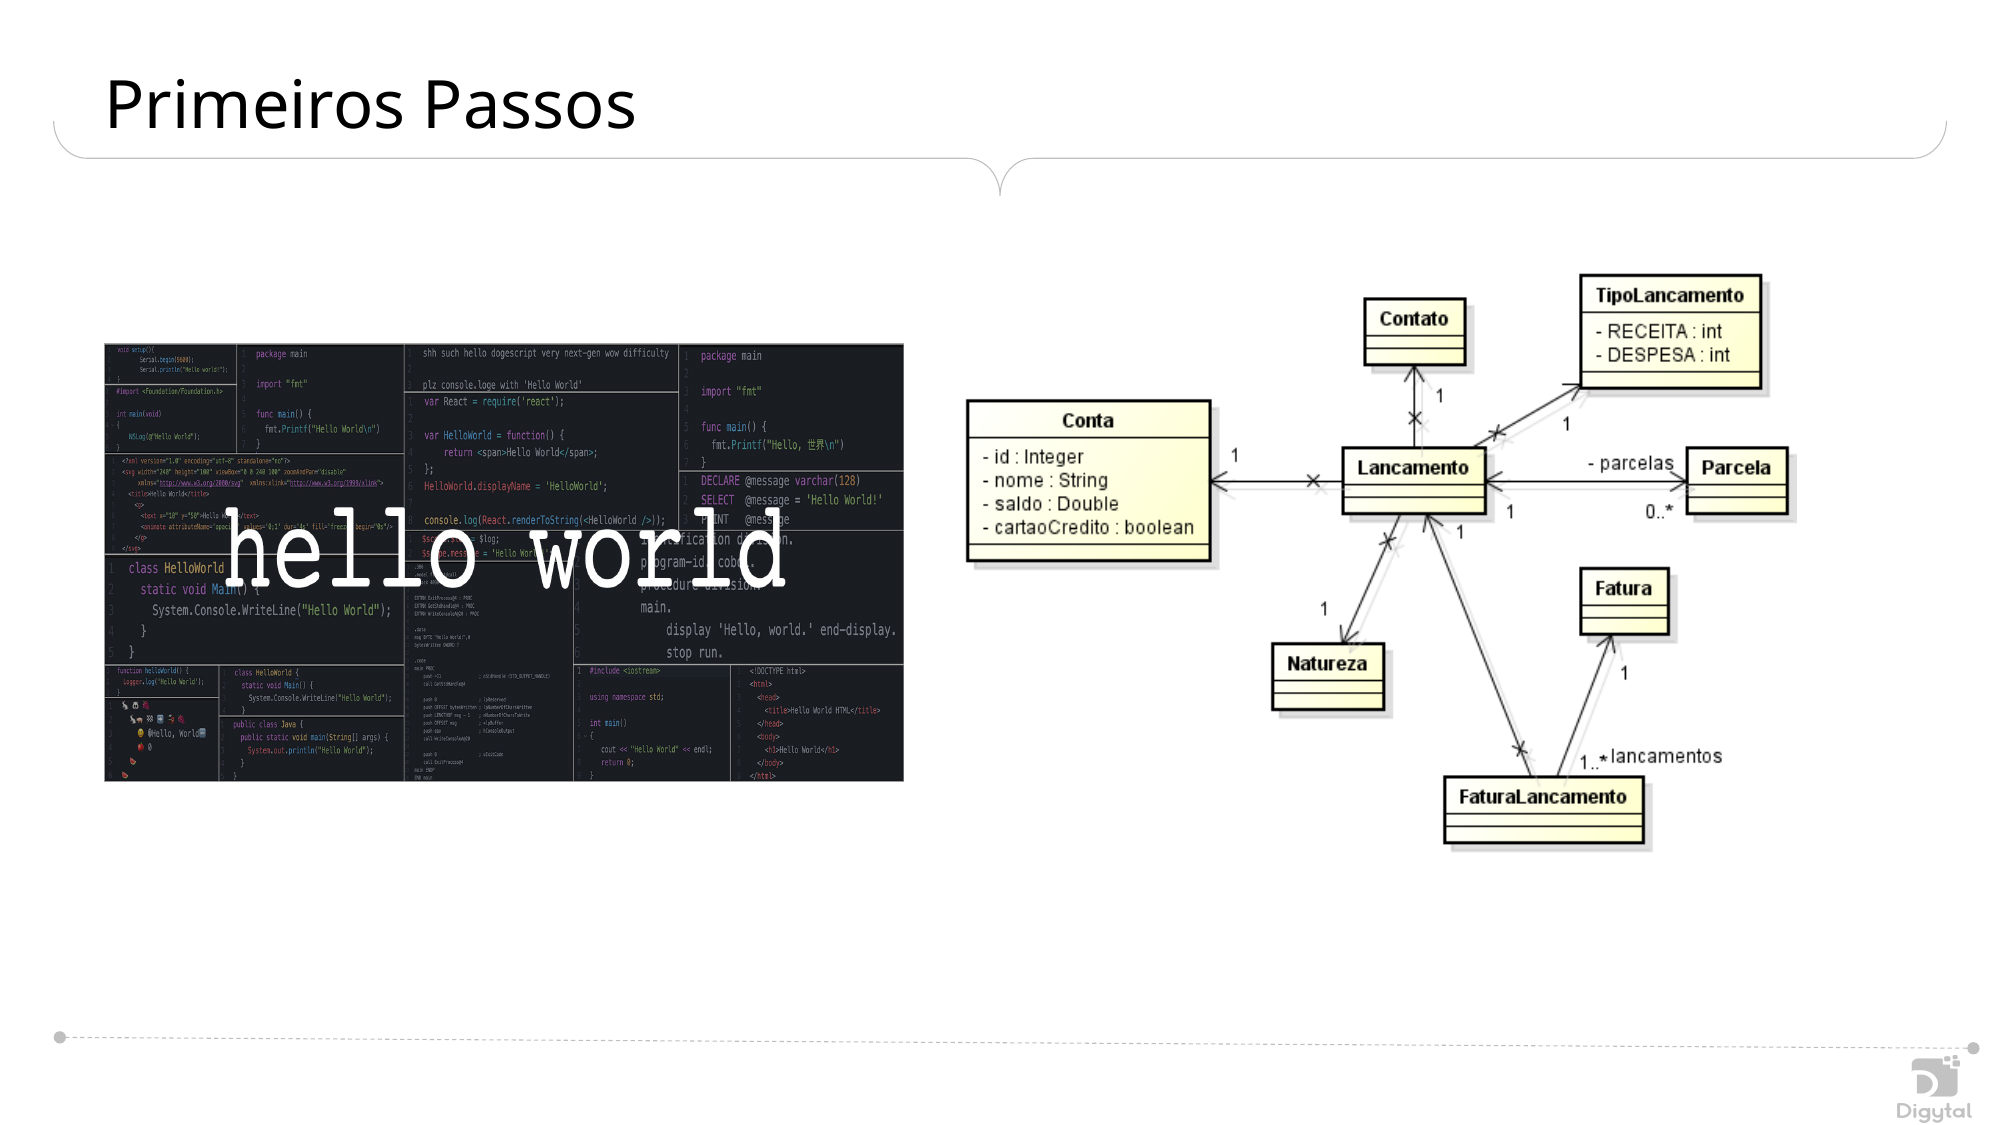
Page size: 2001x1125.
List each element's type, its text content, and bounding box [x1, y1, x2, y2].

picture [1896, 1055, 1972, 1123]
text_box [59, 1037, 1974, 1049]
picture [104, 343, 904, 782]
text_box [53, 120, 1947, 196]
title Primeiros Passos [1031, 154, 1932, 160]
title Primeiros Passos [104, 70, 1932, 120]
picture [957, 271, 1797, 854]
